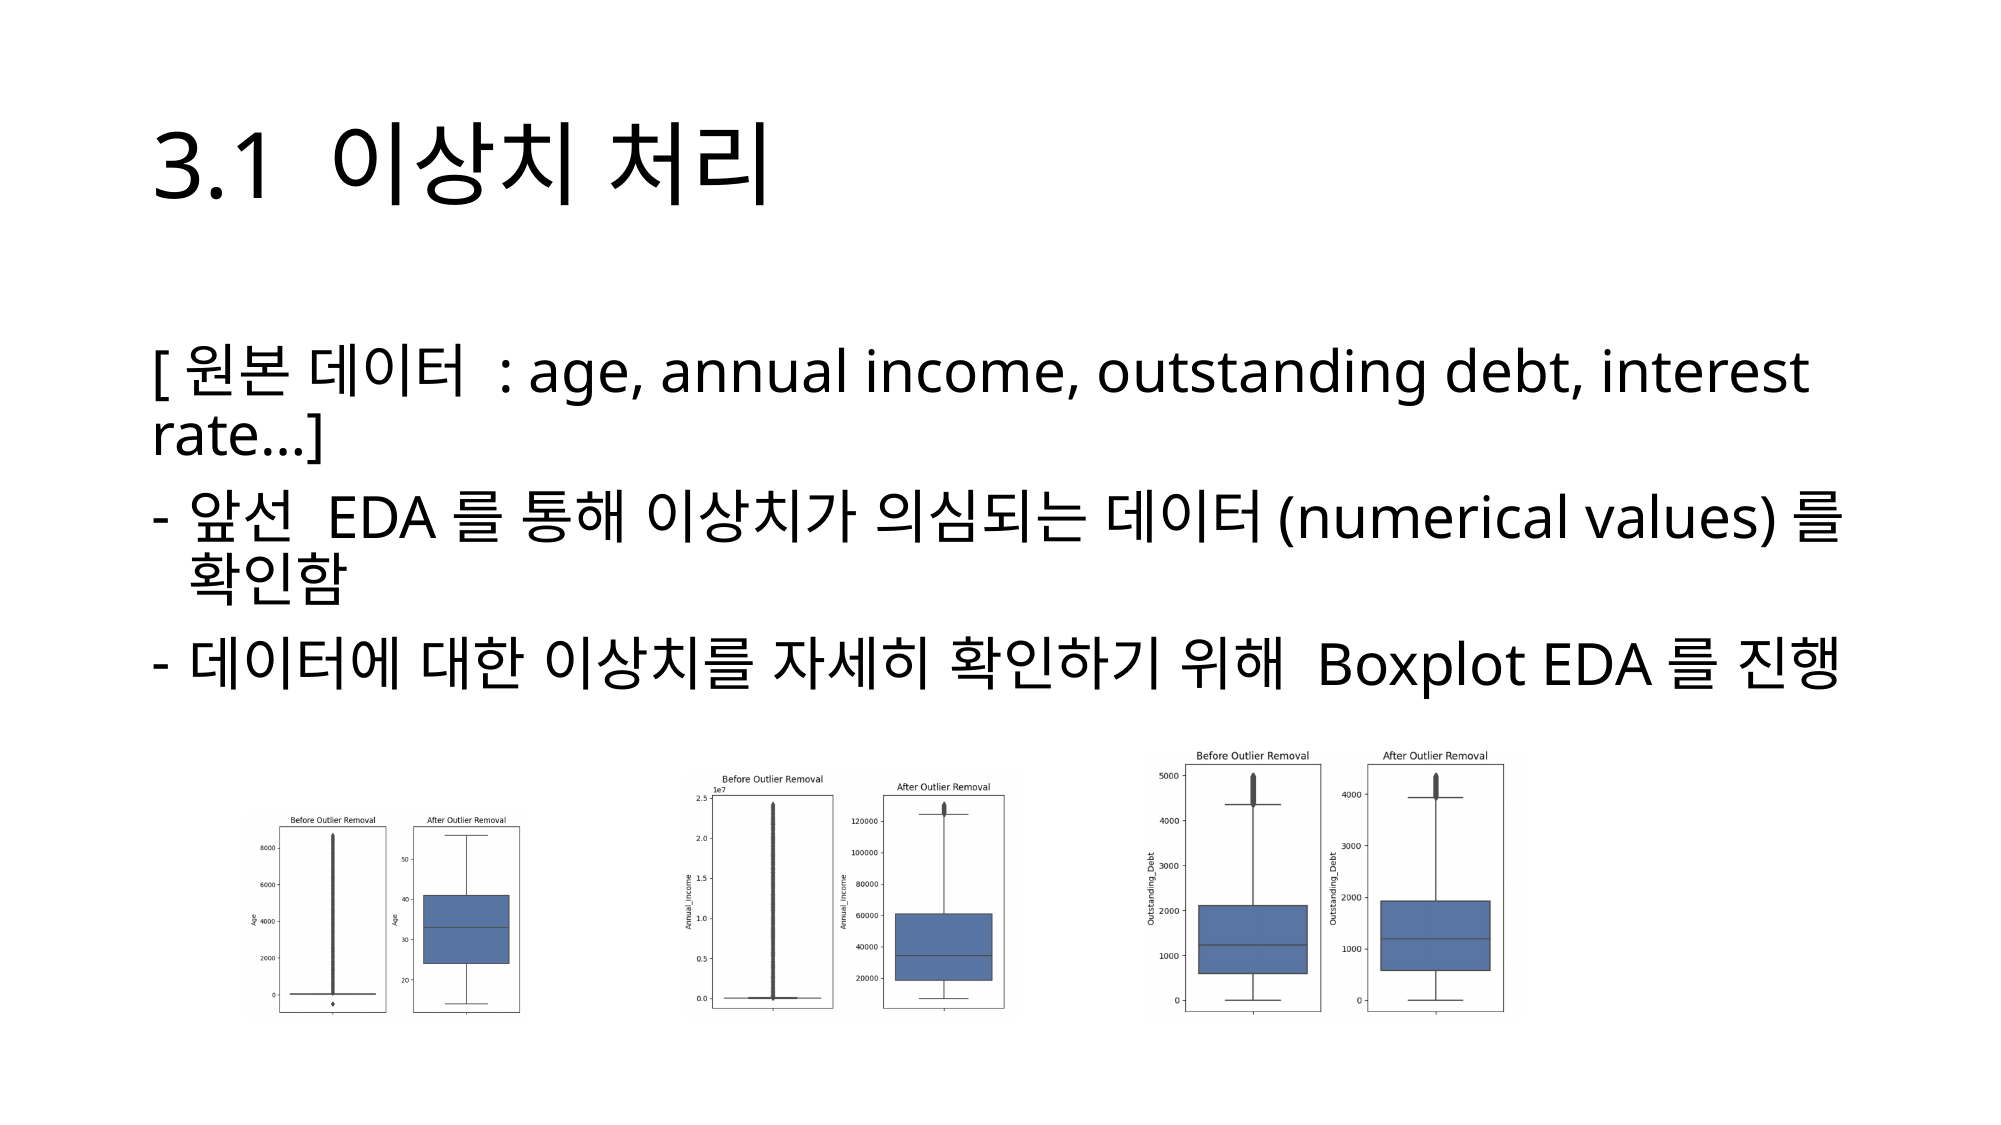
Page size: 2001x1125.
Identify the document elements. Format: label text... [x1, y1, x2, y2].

picture [1144, 749, 1523, 1019]
picture [684, 771, 1019, 1019]
picture [245, 814, 529, 1019]
list [원본 데이터 : age, annual income, outstanding debt, interest rate…] 앞선 EDA를 통해 이상치가 의심되는 데이터(numerical values)를 확인함 데이터에 대한 이상치를 자세히 확인하기 위해 Boxplot EDA를 진행 [136, 334, 1862, 1049]
title 3.1 이상치 처리 [137, 59, 1863, 278]
